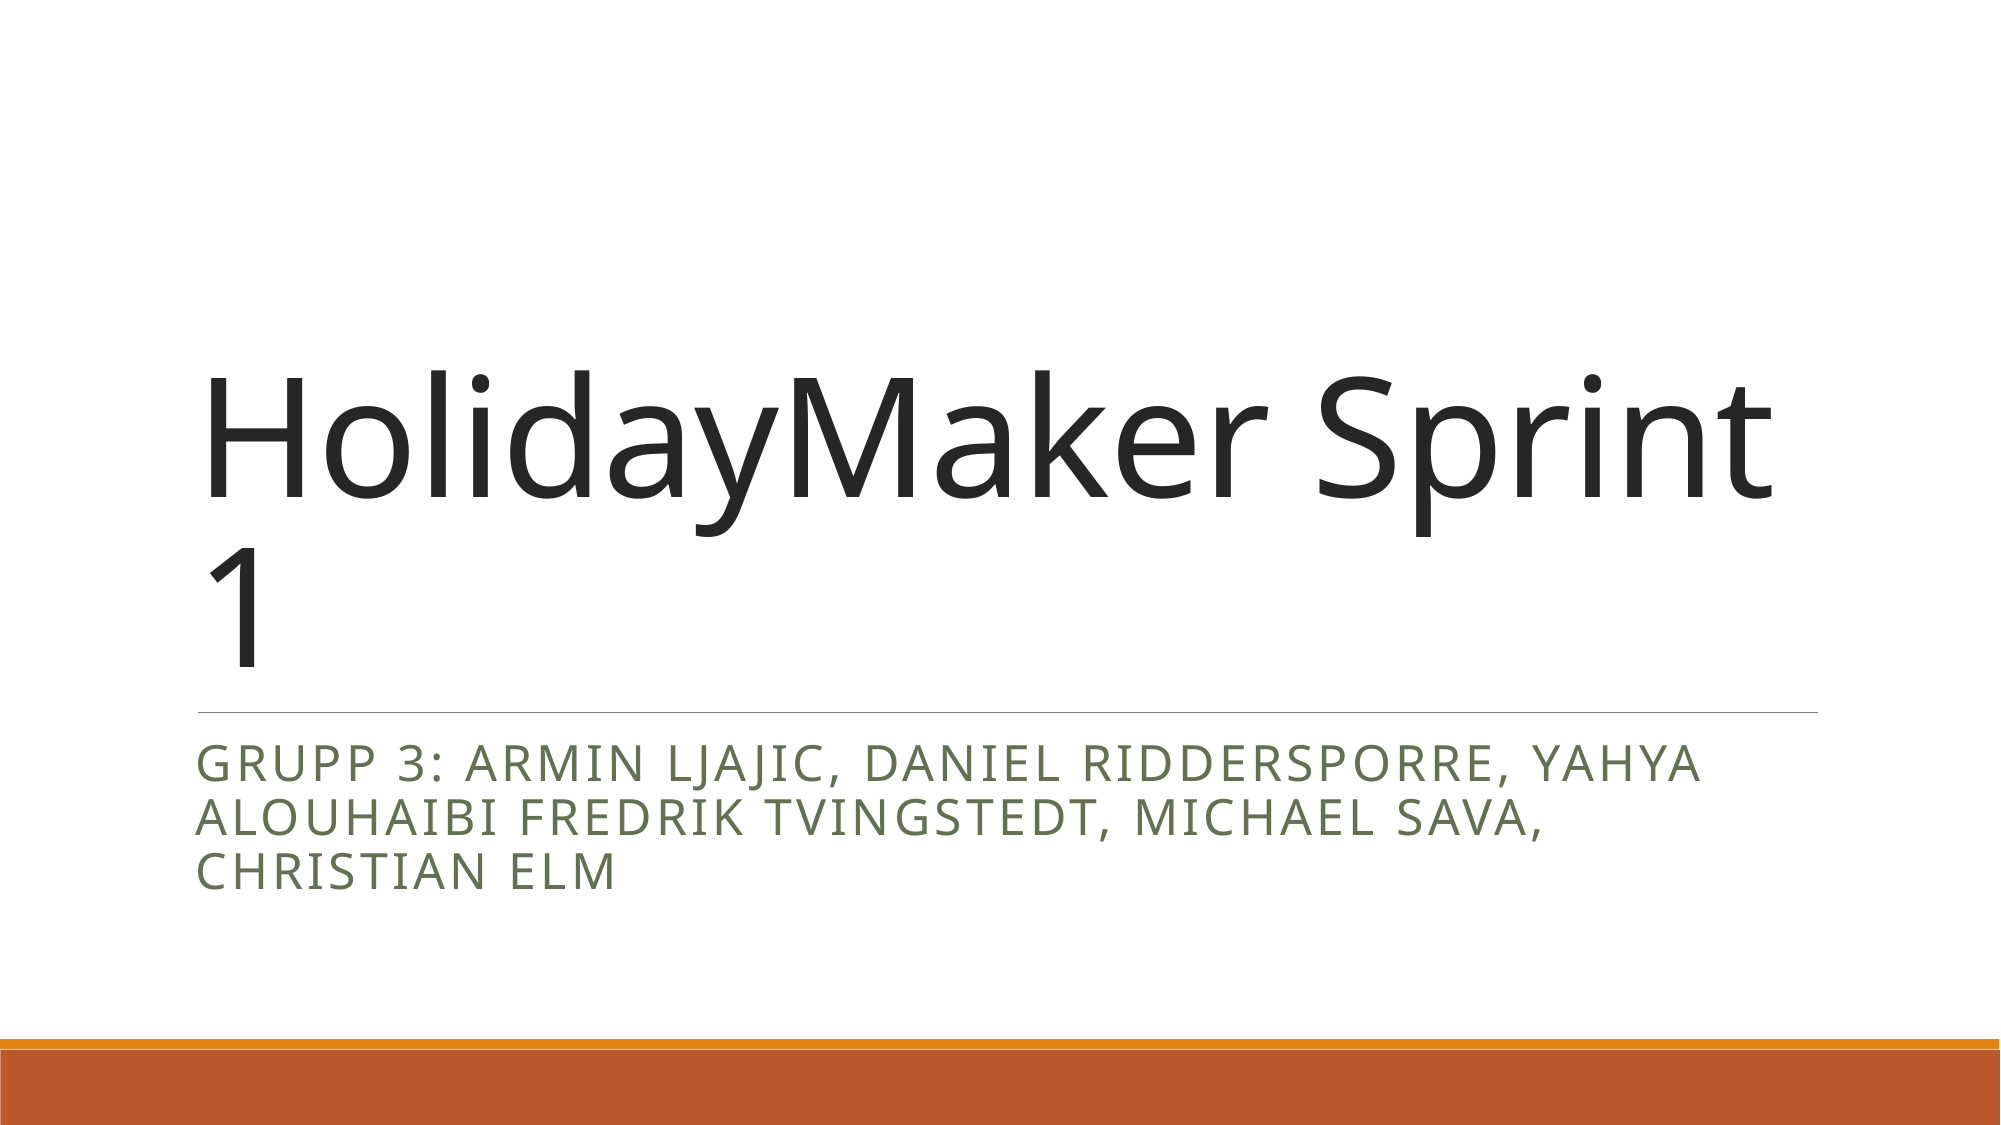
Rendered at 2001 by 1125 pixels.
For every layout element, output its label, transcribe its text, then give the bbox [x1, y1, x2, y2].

subtitle Grupp 3: Armin Ljajic, Daniel Riddersporre, Yahya Alouhaibi Fredrik Tvingstedt, Michael Sava, Christian Elm [180, 730, 1831, 919]
title HolidayMaker Sprint 1 [180, 124, 1830, 710]
